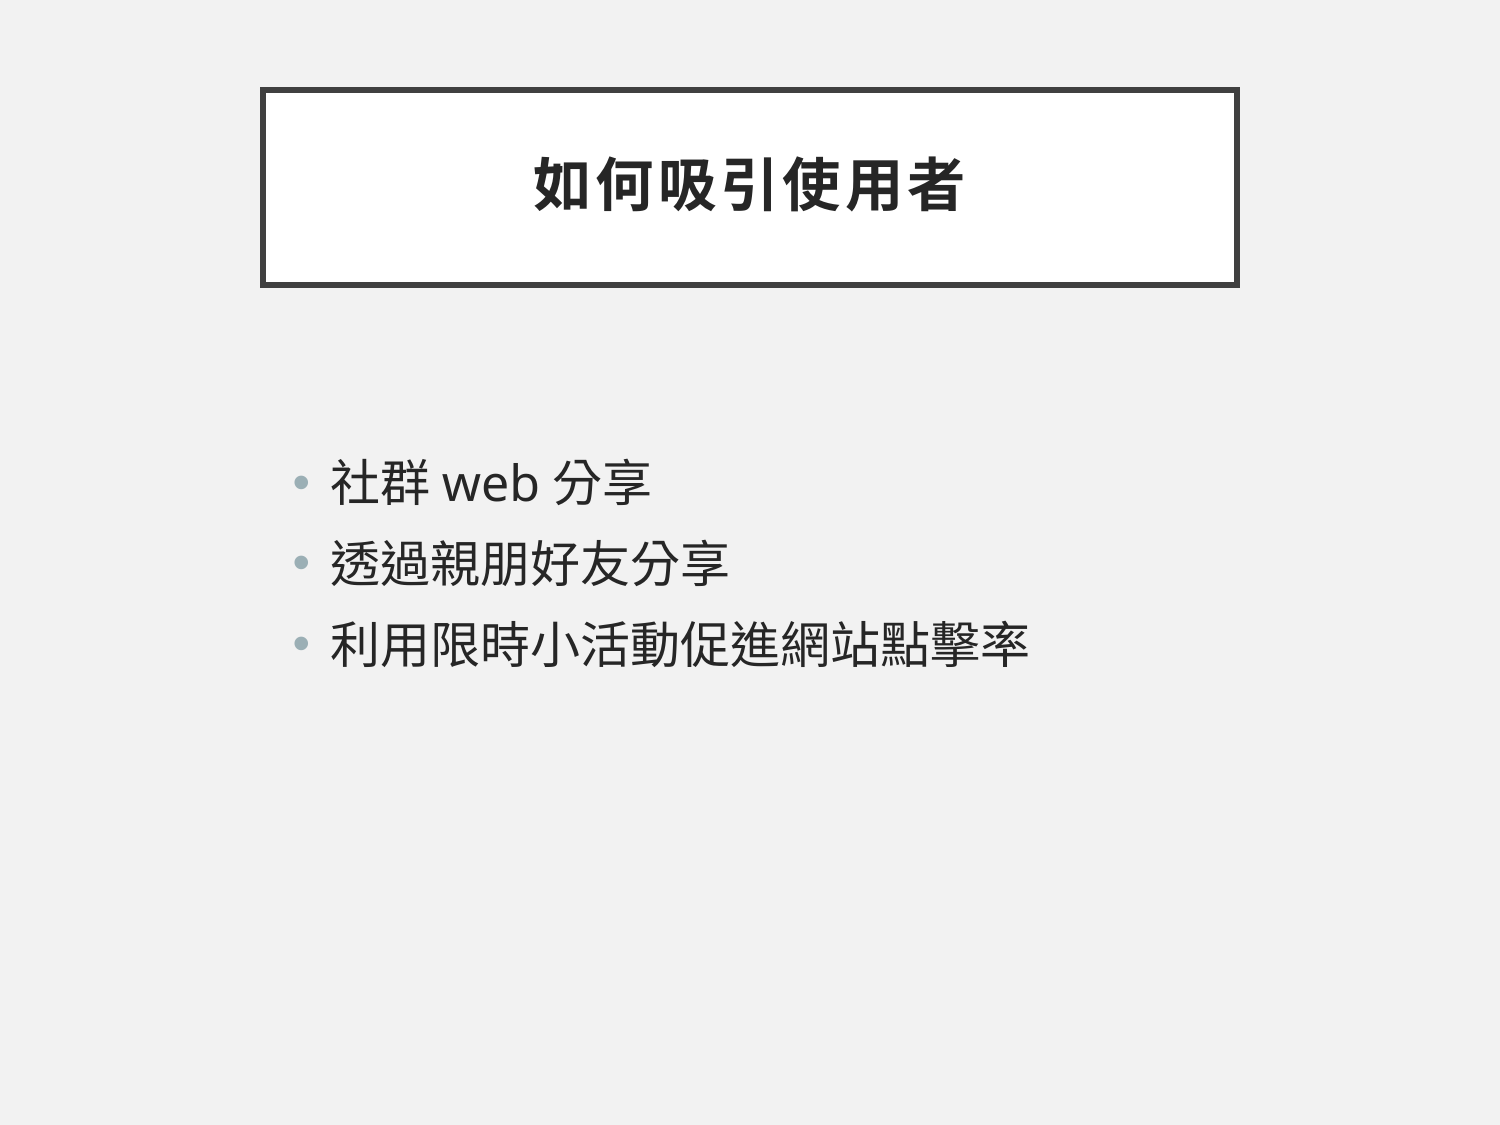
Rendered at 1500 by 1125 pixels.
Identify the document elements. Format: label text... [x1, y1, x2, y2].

list 社群web分享 透過親朋好友分享 利用限時小活動促進網站點擊率 [277, 444, 1252, 954]
title 如何吸引使用者 [260, 87, 1240, 288]
